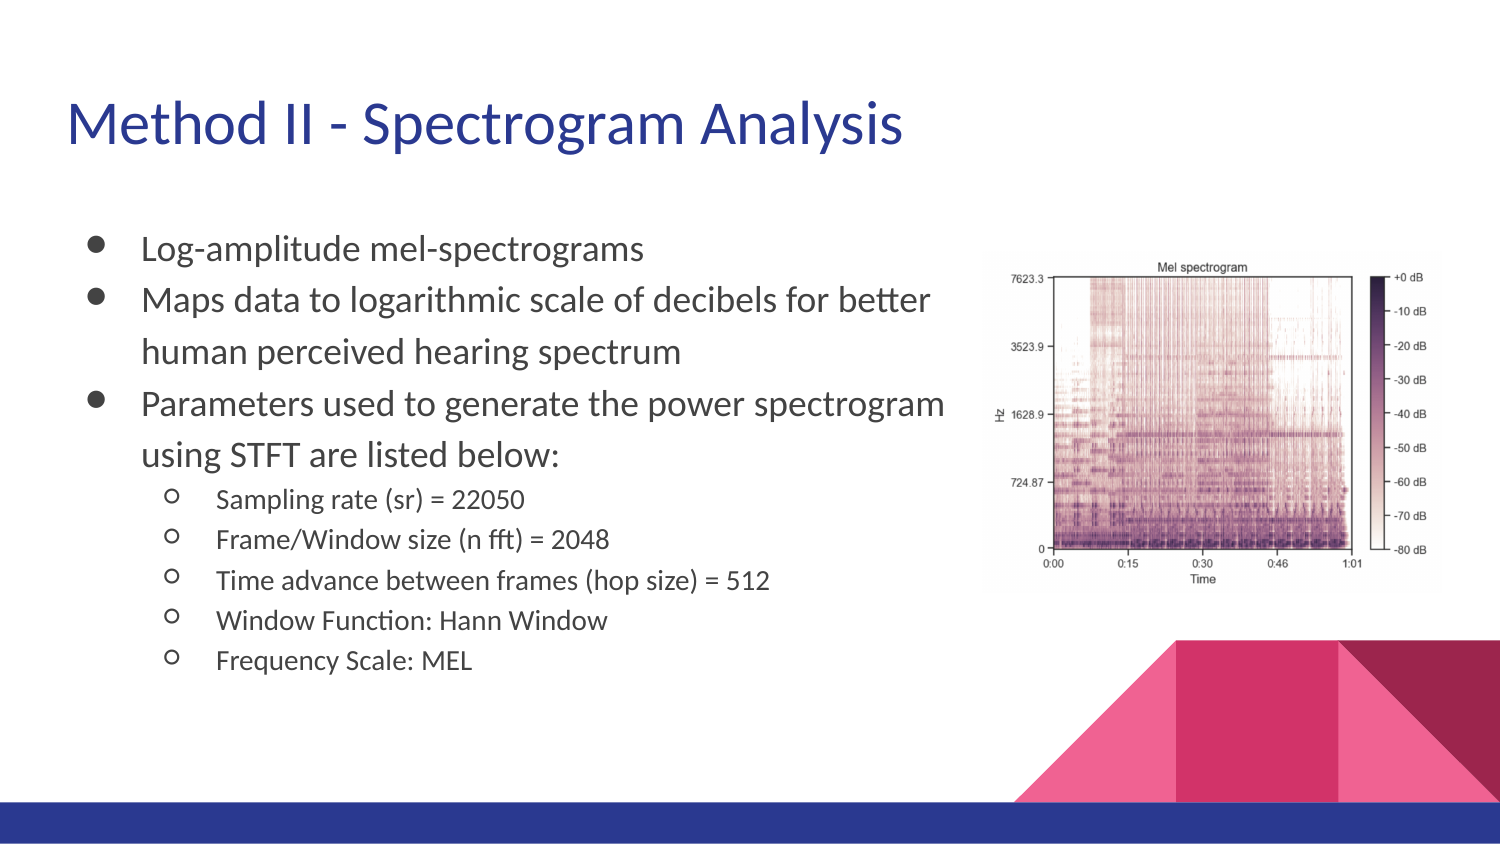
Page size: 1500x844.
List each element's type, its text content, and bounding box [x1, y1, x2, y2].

picture [982, 251, 1442, 593]
list Log-amplitude mel-spectrograms Maps data to logarithmic scale of decibels for better human perceived hearing spectrum Parameters used to generate the power spectrogram using STFT are listed below: Sampling rate (sr) = 22050 Frame/Window size (n fft) = 2048 Time advance between frames (hop size) = 512 Window Function: Hann Window Frequency Scale: MEL [51, 201, 968, 750]
title Method II - Spectrogram Analysis [51, 67, 1449, 167]
